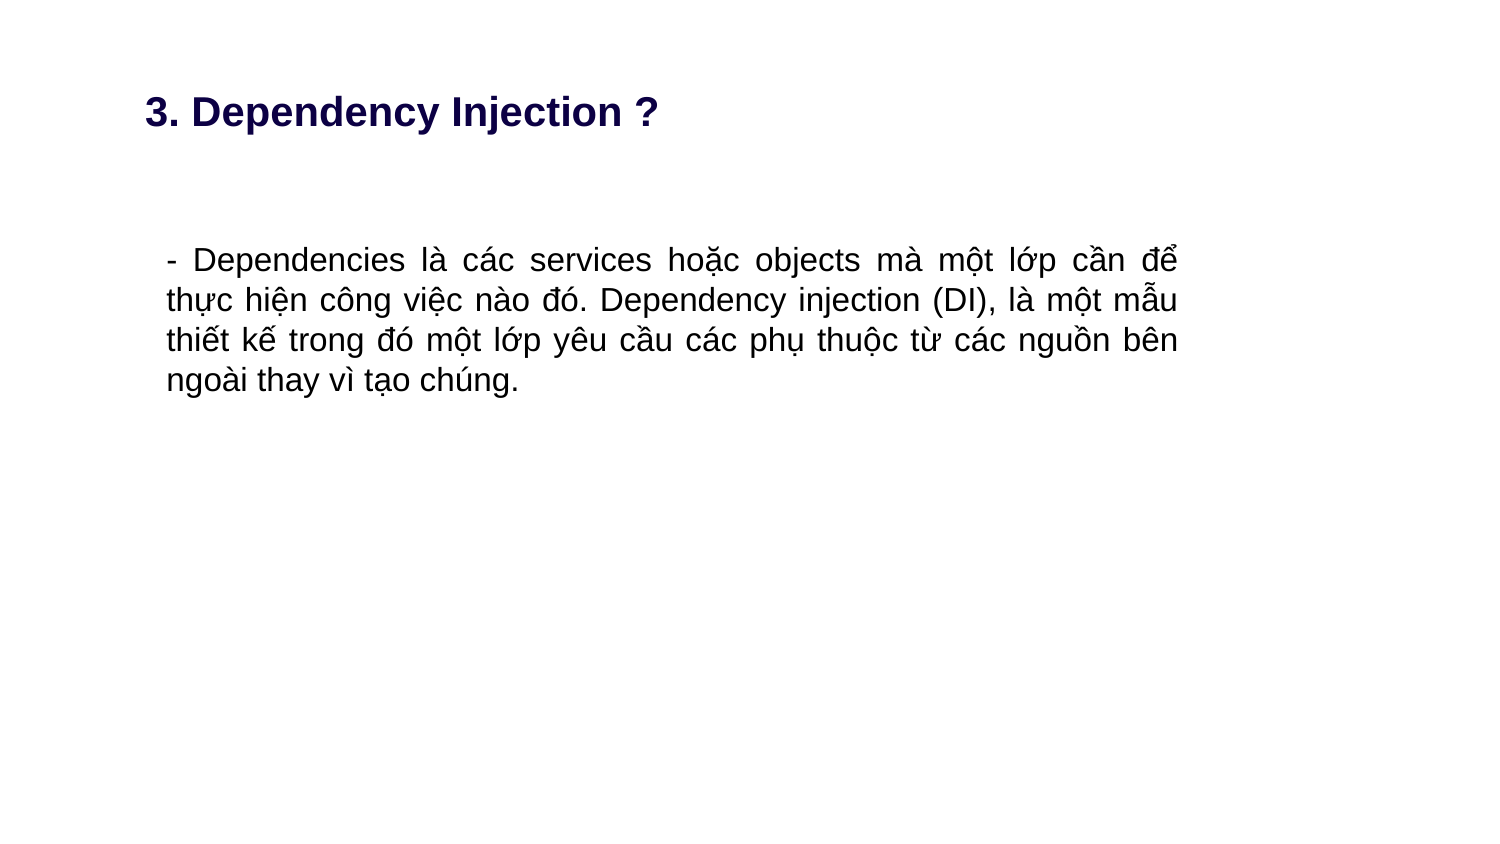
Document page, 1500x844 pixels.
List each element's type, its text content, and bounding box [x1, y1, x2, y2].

text_box 3. Dependency Injection ? [130, 77, 786, 143]
text_box - Dependencies là các services hoặc objects mà một lớp cần để thực hiện công việc nào đó. Dependency injection (DI), là một mẫu thiết kế trong đó một lớp yêu cầu các phụ thuộc từ các nguồn bên ngoài thay vì tạo chúng. [151, 231, 1195, 406]
